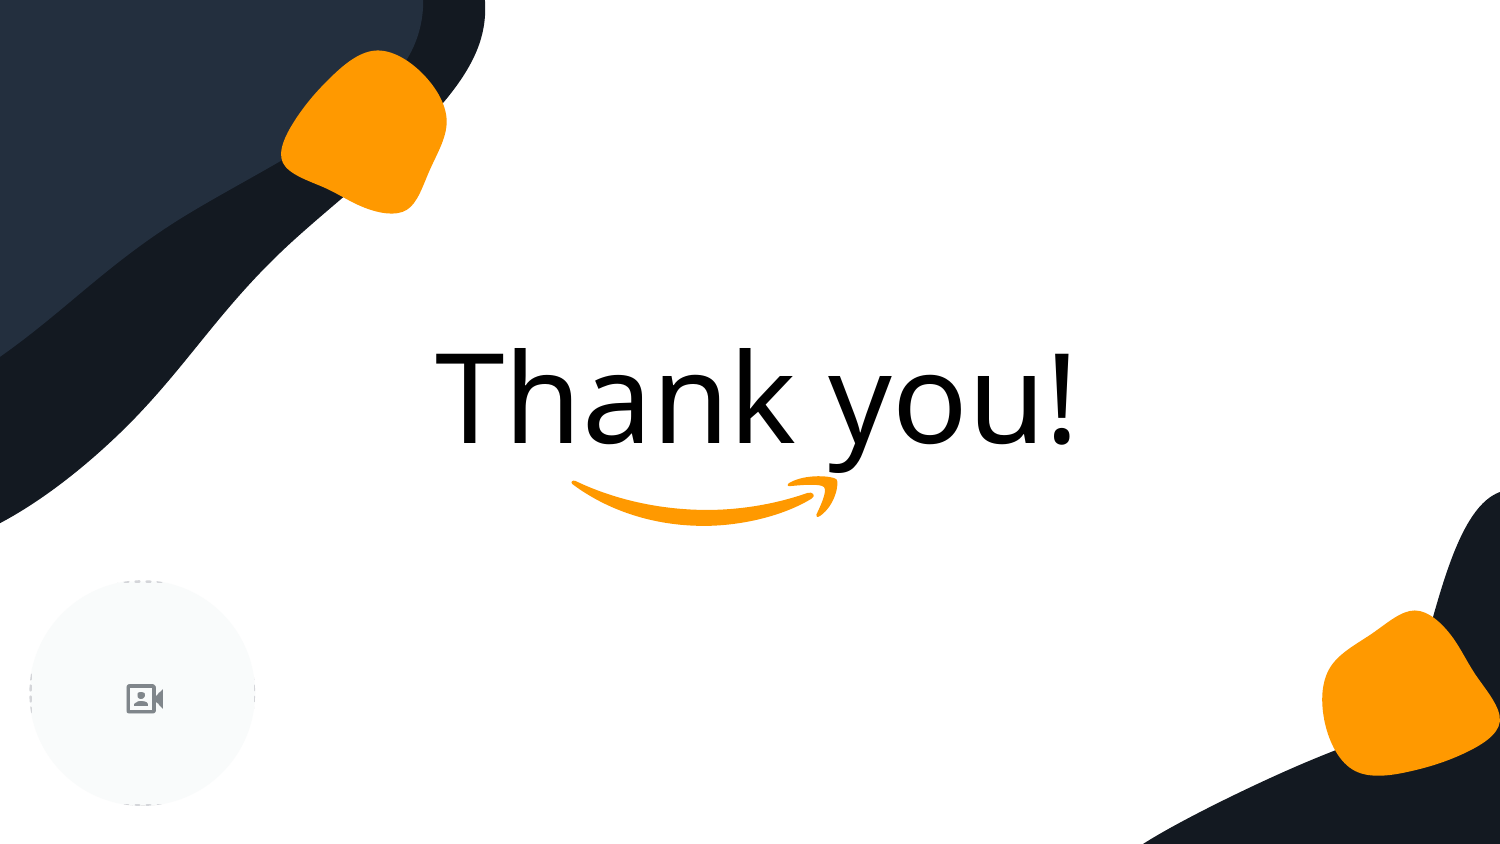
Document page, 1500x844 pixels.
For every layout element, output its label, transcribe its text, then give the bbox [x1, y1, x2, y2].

text_box [1143, 725, 1500, 844]
picture [29, 579, 256, 807]
text_box [1322, 610, 1500, 776]
text_box [1433, 492, 1500, 713]
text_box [0, 0, 544, 647]
text_box Thank you! [548, 313, 1154, 475]
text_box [571, 475, 838, 526]
